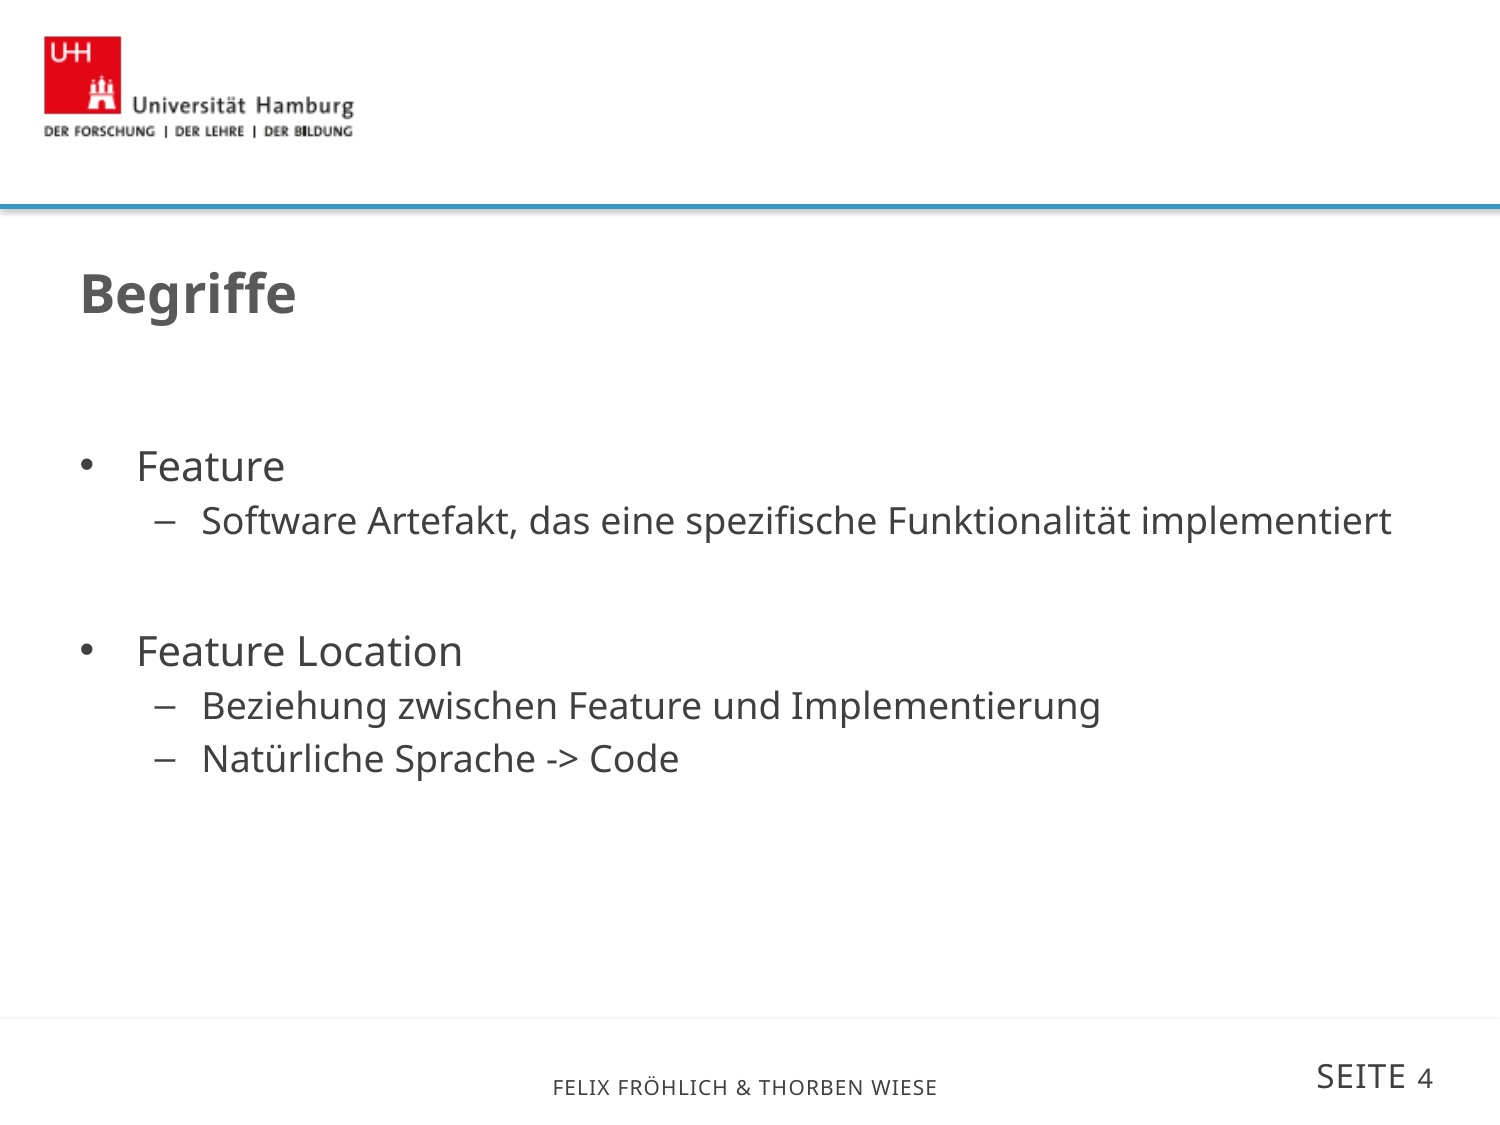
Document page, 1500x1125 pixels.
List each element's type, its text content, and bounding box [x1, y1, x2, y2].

title Begriffe [64, 252, 1415, 373]
list Feature Software Artefakt, das eine spezifische Funktionalität implementiert Feature Location Beziehung zwischen Feature und Implementierung Natürliche Sprache -> Code [64, 373, 1415, 1116]
